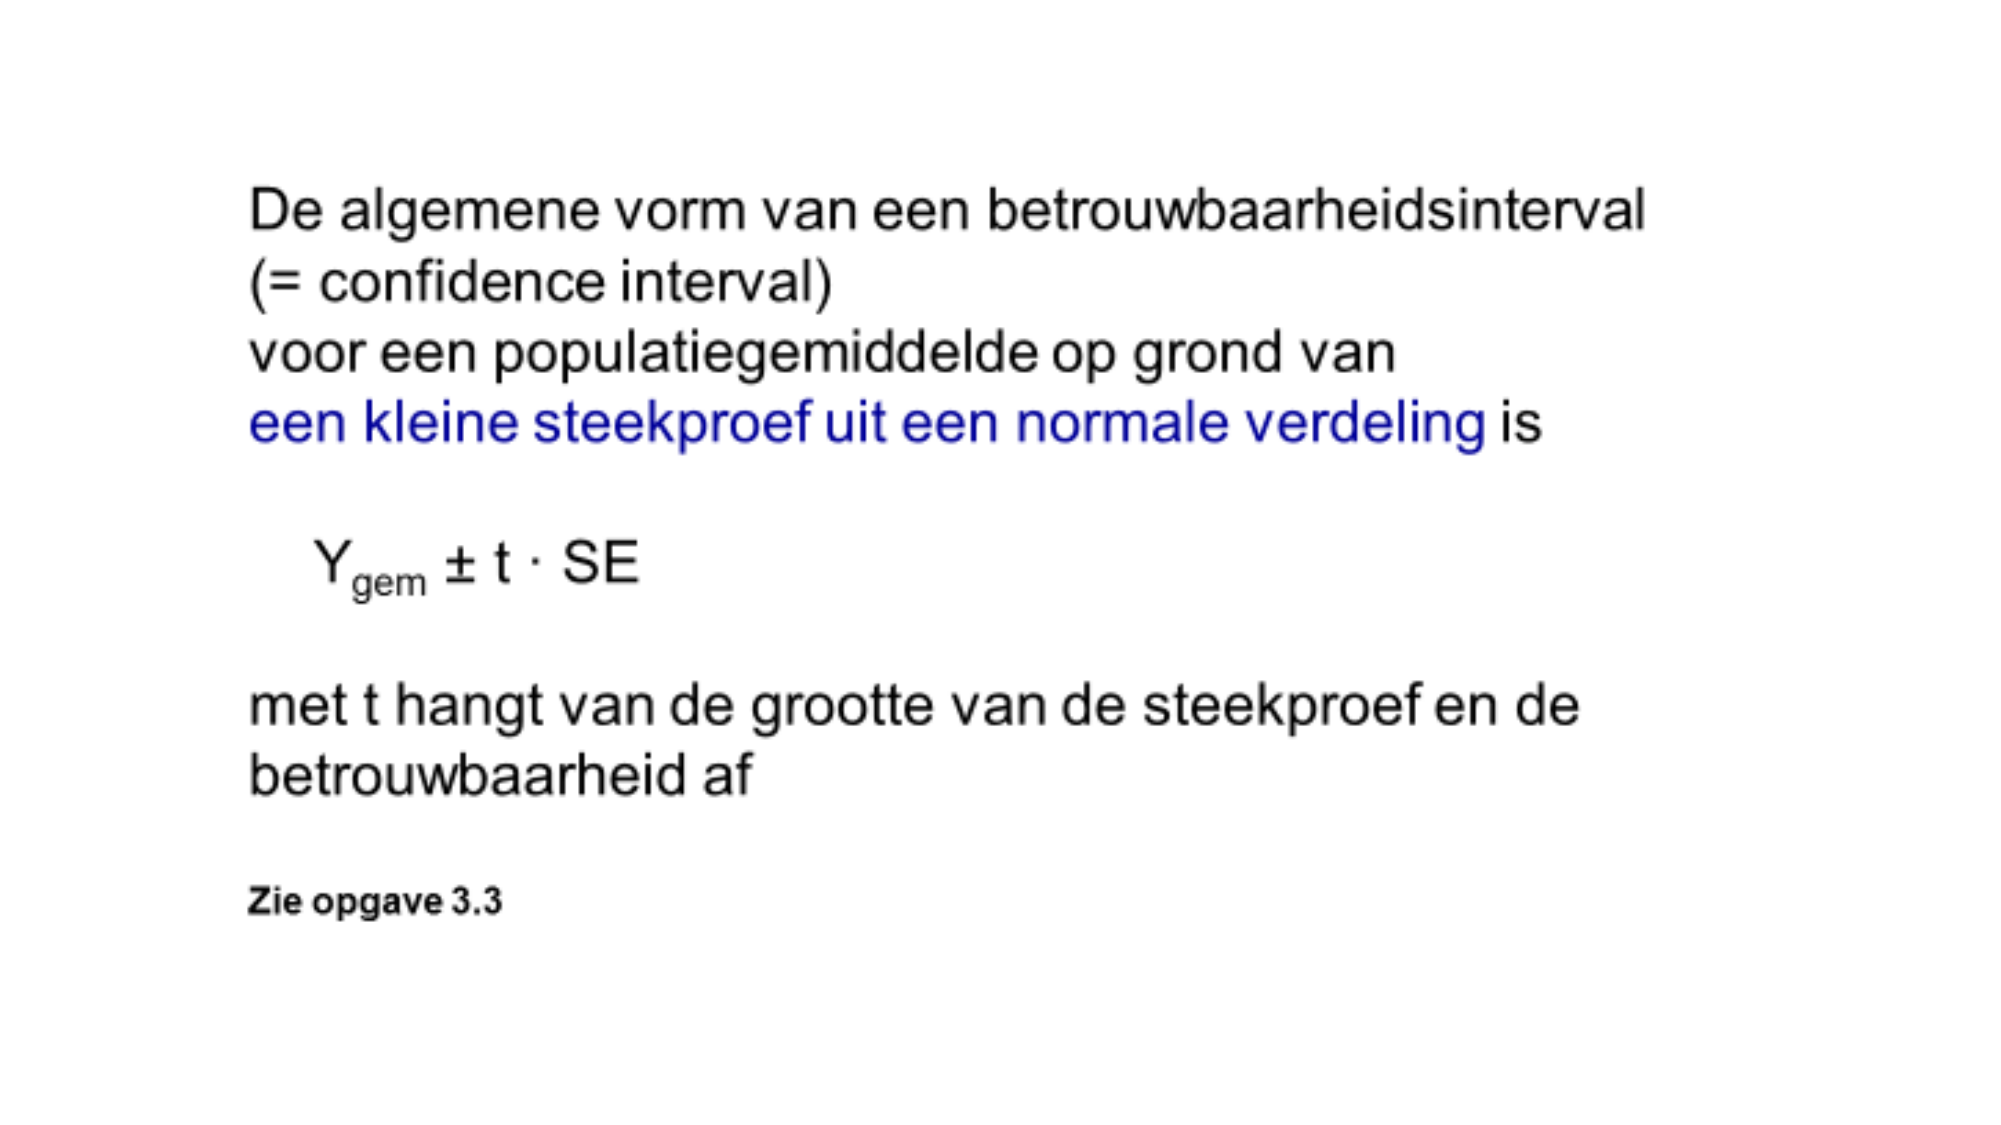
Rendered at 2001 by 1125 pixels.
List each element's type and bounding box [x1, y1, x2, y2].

picture [177, 53, 1943, 1046]
